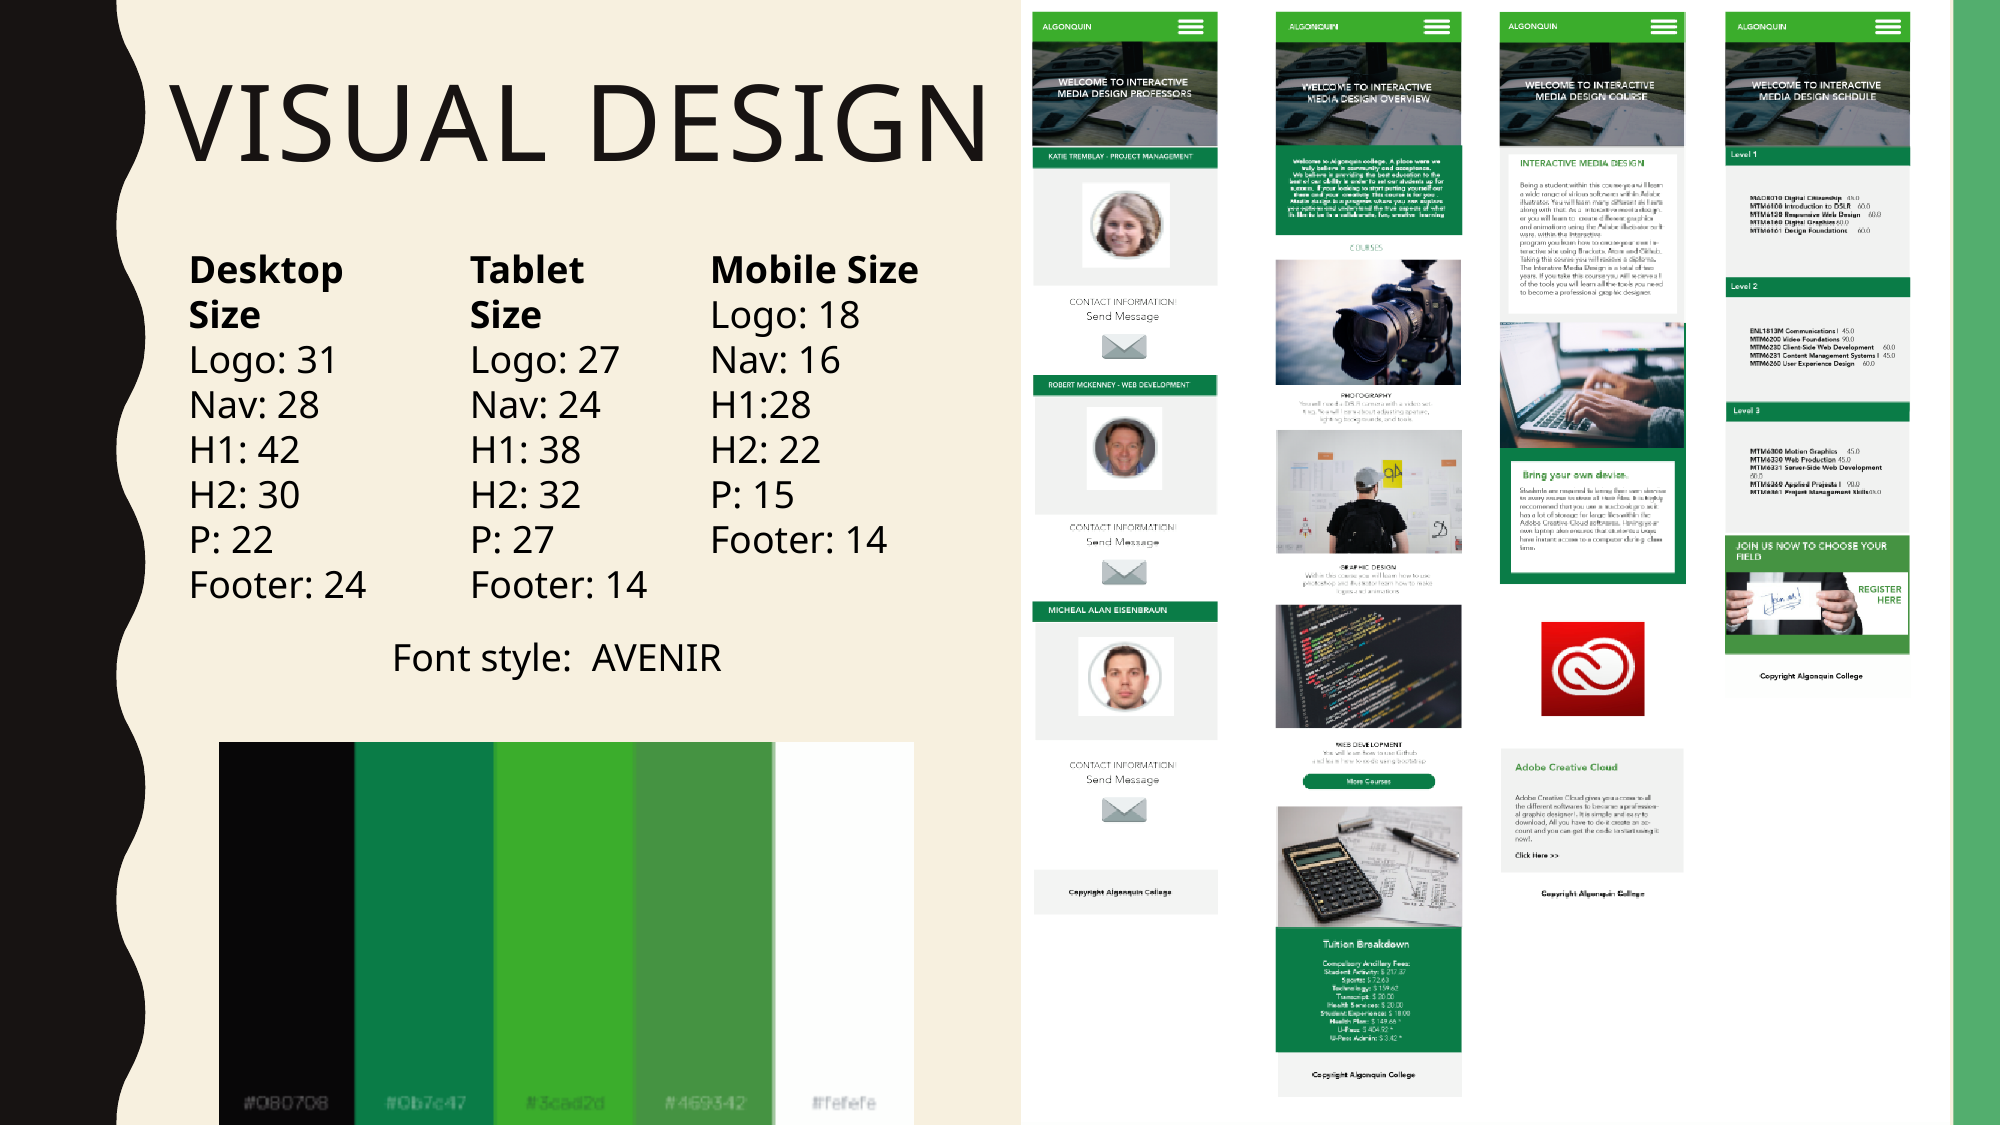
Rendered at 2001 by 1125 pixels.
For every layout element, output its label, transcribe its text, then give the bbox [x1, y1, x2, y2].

text_box Mobile Size Logo: 18 Nav: 16 H1:28 H2: 22 P: 15 Footer: 14 [694, 238, 940, 569]
text_box Font style: AVENIR [173, 626, 940, 687]
text_box Tablet Size Logo: 27 Nav: 24 H1: 38 H2: 32 P: 27 Footer: 14 [455, 238, 678, 614]
title Visual Design [142, 62, 1021, 308]
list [1021, 0, 1950, 1125]
picture [218, 742, 914, 1125]
text_box Desktop Size Logo: 31 Nav: 28 H1: 42 H2: 30 P: 22 Footer: 24 [174, 238, 438, 614]
